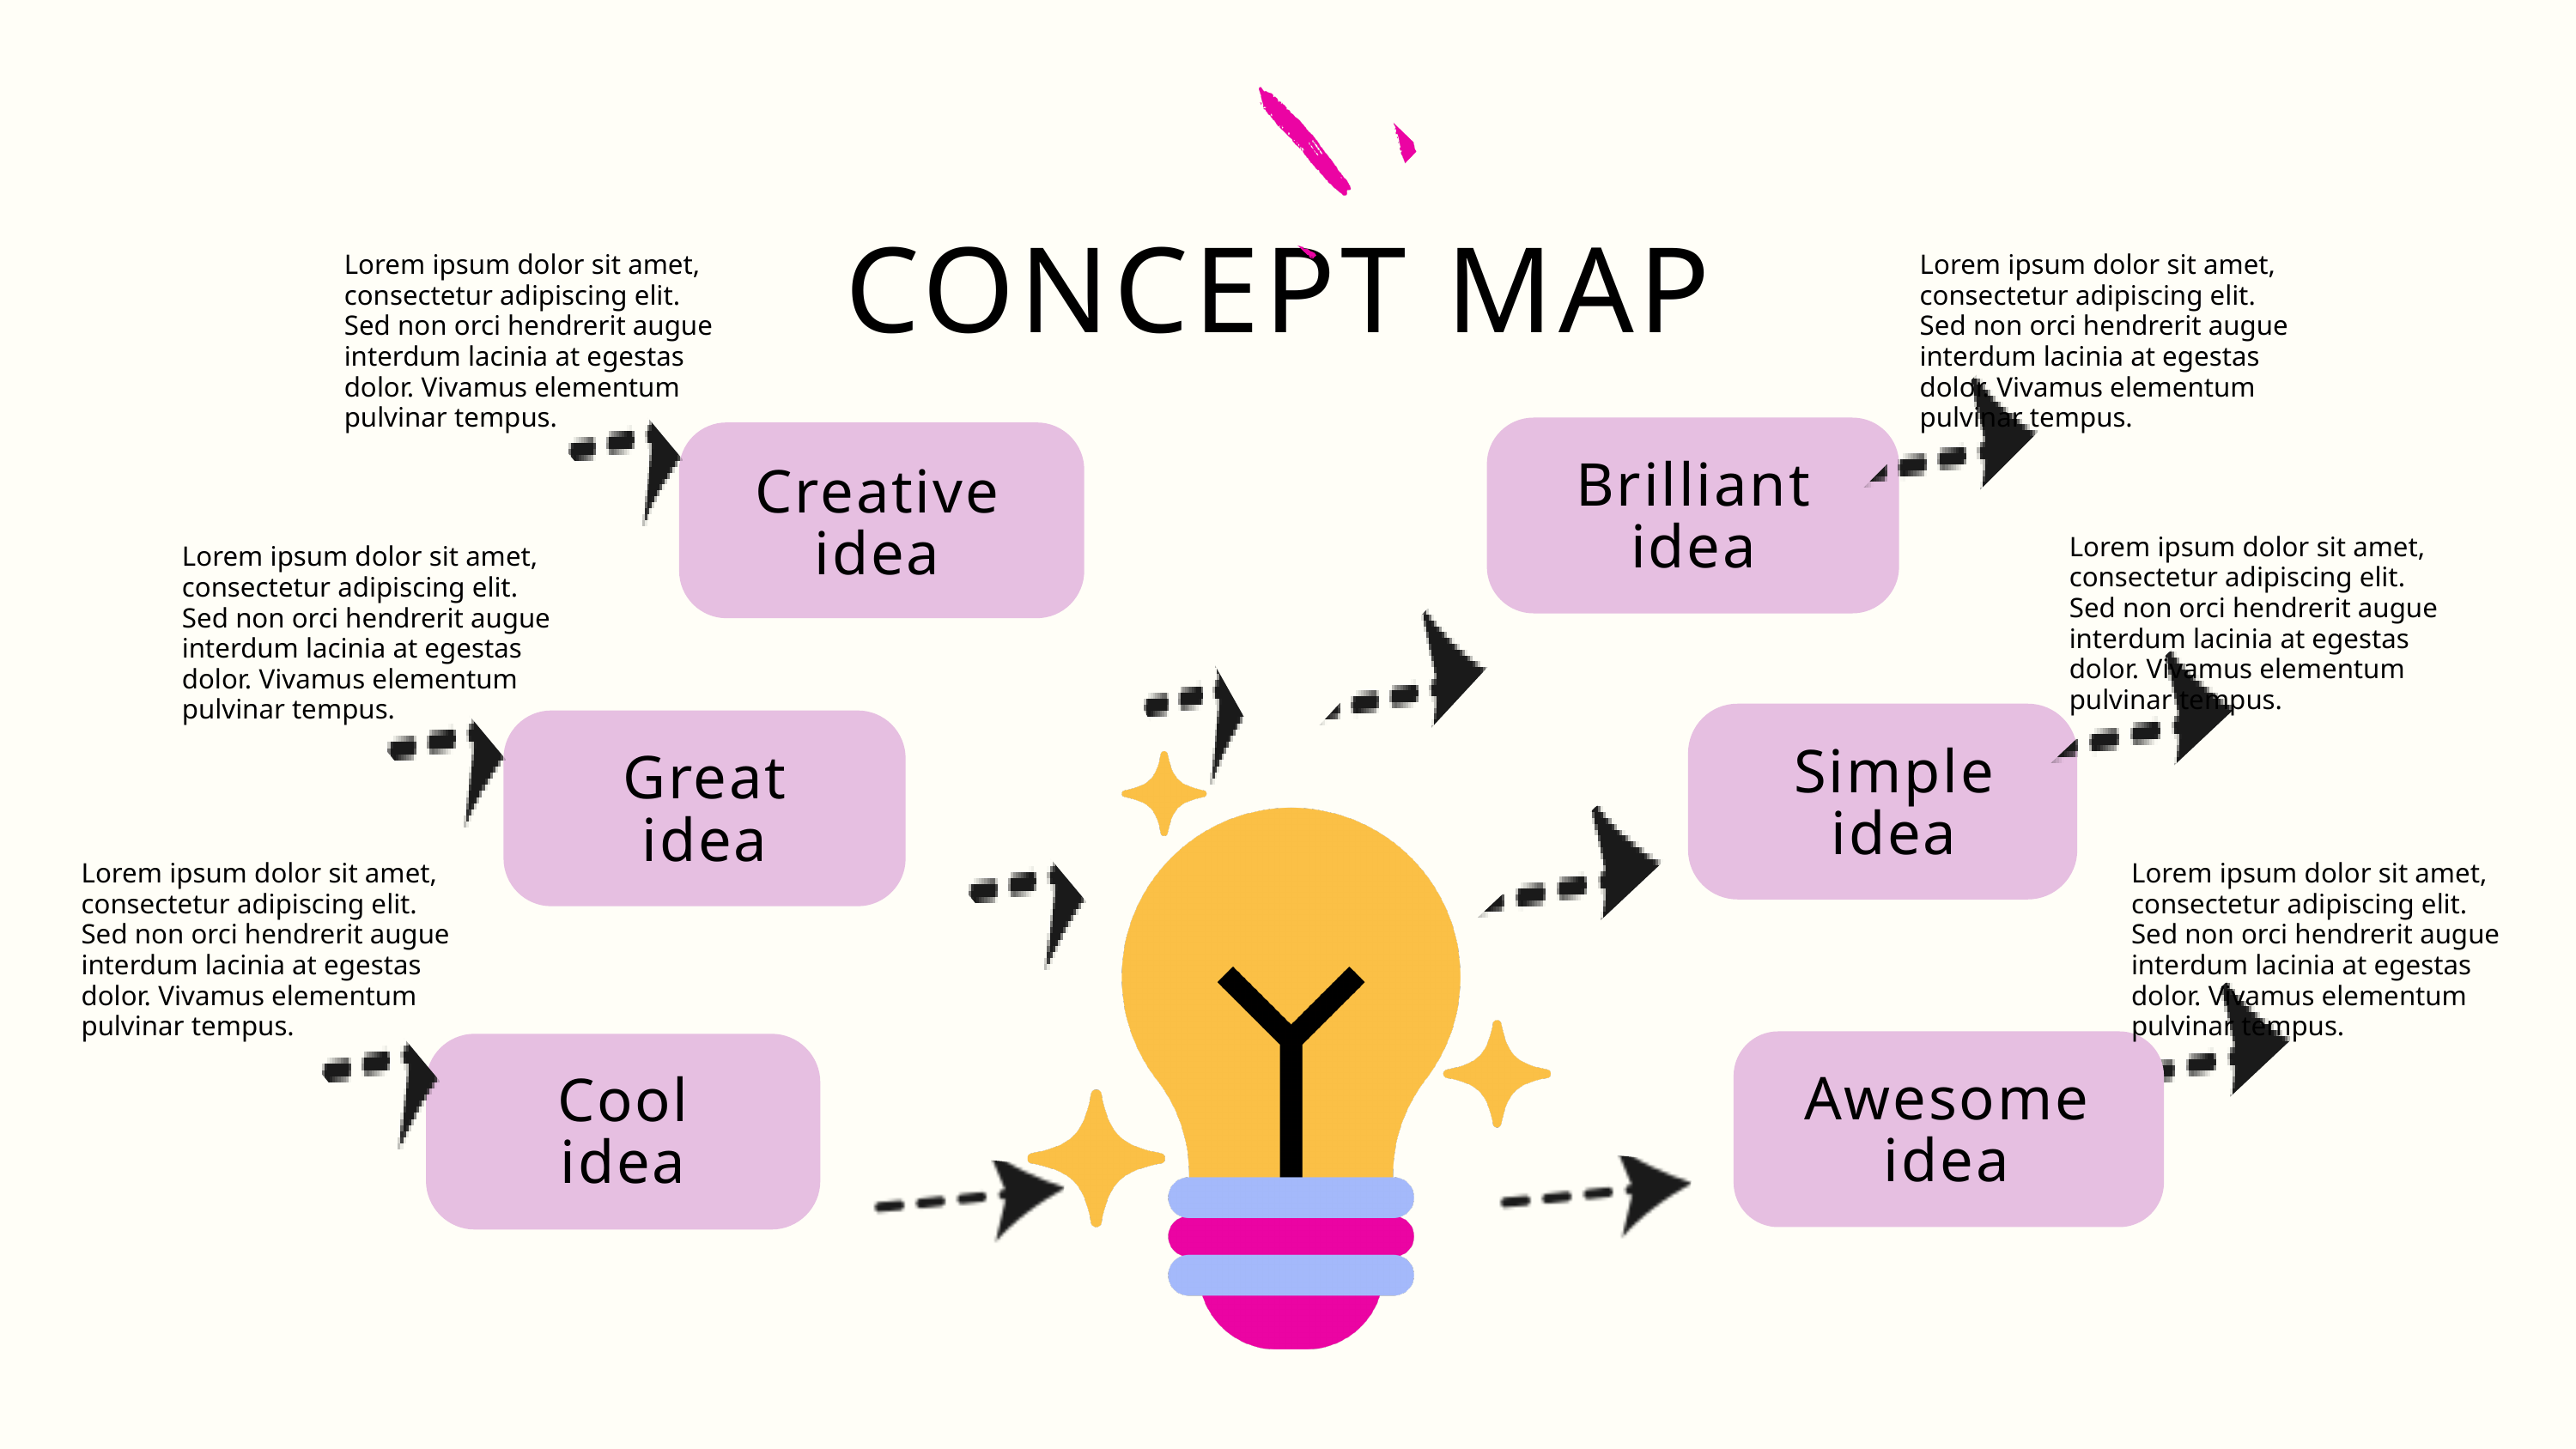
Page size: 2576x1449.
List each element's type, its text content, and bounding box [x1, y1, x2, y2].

text_box [294, 1041, 421, 1168]
text_box Lorem ipsum dolor sit amet, consectetur adipiscing elit. Sed non orci hendrerit augue interdum lacinia at egestas dolor. Vivamus elementum pulvinar tempus. [1919, 249, 2300, 433]
text_box [925, 787, 1113, 989]
text_box [1904, 432, 2038, 557]
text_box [425, 1034, 821, 1230]
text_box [1687, 703, 2078, 900]
text_box [365, 725, 499, 846]
text_box [1027, 751, 1551, 1349]
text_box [1486, 417, 1899, 614]
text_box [1733, 1031, 2165, 1228]
text_box Lorem ipsum dolor sit amet, consectetur adipiscing elit. Sed non orci hendrerit augue interdum lacinia at egestas dolor. Vivamus elementum pulvinar tempus. [2069, 530, 2451, 715]
text_box [550, 433, 674, 544]
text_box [678, 421, 1084, 619]
text_box CONCEPT MAP [725, 232, 1833, 357]
text_box [2167, 1041, 2290, 1156]
text_box [1307, 603, 1494, 796]
text_box Lorem ipsum dolor sit amet, consectetur adipiscing elit. Sed non orci hendrerit augue interdum lacinia at egestas dolor. Vivamus elementum pulvinar tempus. [2131, 858, 2512, 1041]
text_box [870, 1150, 1066, 1252]
text_box [1189, 30, 1420, 260]
text_box [1469, 795, 1667, 989]
text_box [1105, 601, 1270, 803]
text_box Lorem ipsum dolor sit amet, consectetur adipiscing elit. Sed non orci hendrerit augue interdum lacinia at egestas dolor. Vivamus elementum pulvinar tempus. [81, 858, 462, 1041]
text_box [1496, 1145, 1693, 1248]
text_box Lorem ipsum dolor sit amet, consectetur adipiscing elit. Sed non orci hendrerit augue interdum lacinia at egestas dolor. Vivamus elementum pulvinar tempus. [181, 541, 563, 725]
text_box [2082, 715, 2228, 834]
text_box Lorem ipsum dolor sit amet, consectetur adipiscing elit. Sed non orci hendrerit augue interdum lacinia at egestas dolor. Vivamus elementum pulvinar tempus. [343, 249, 726, 433]
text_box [503, 710, 906, 906]
